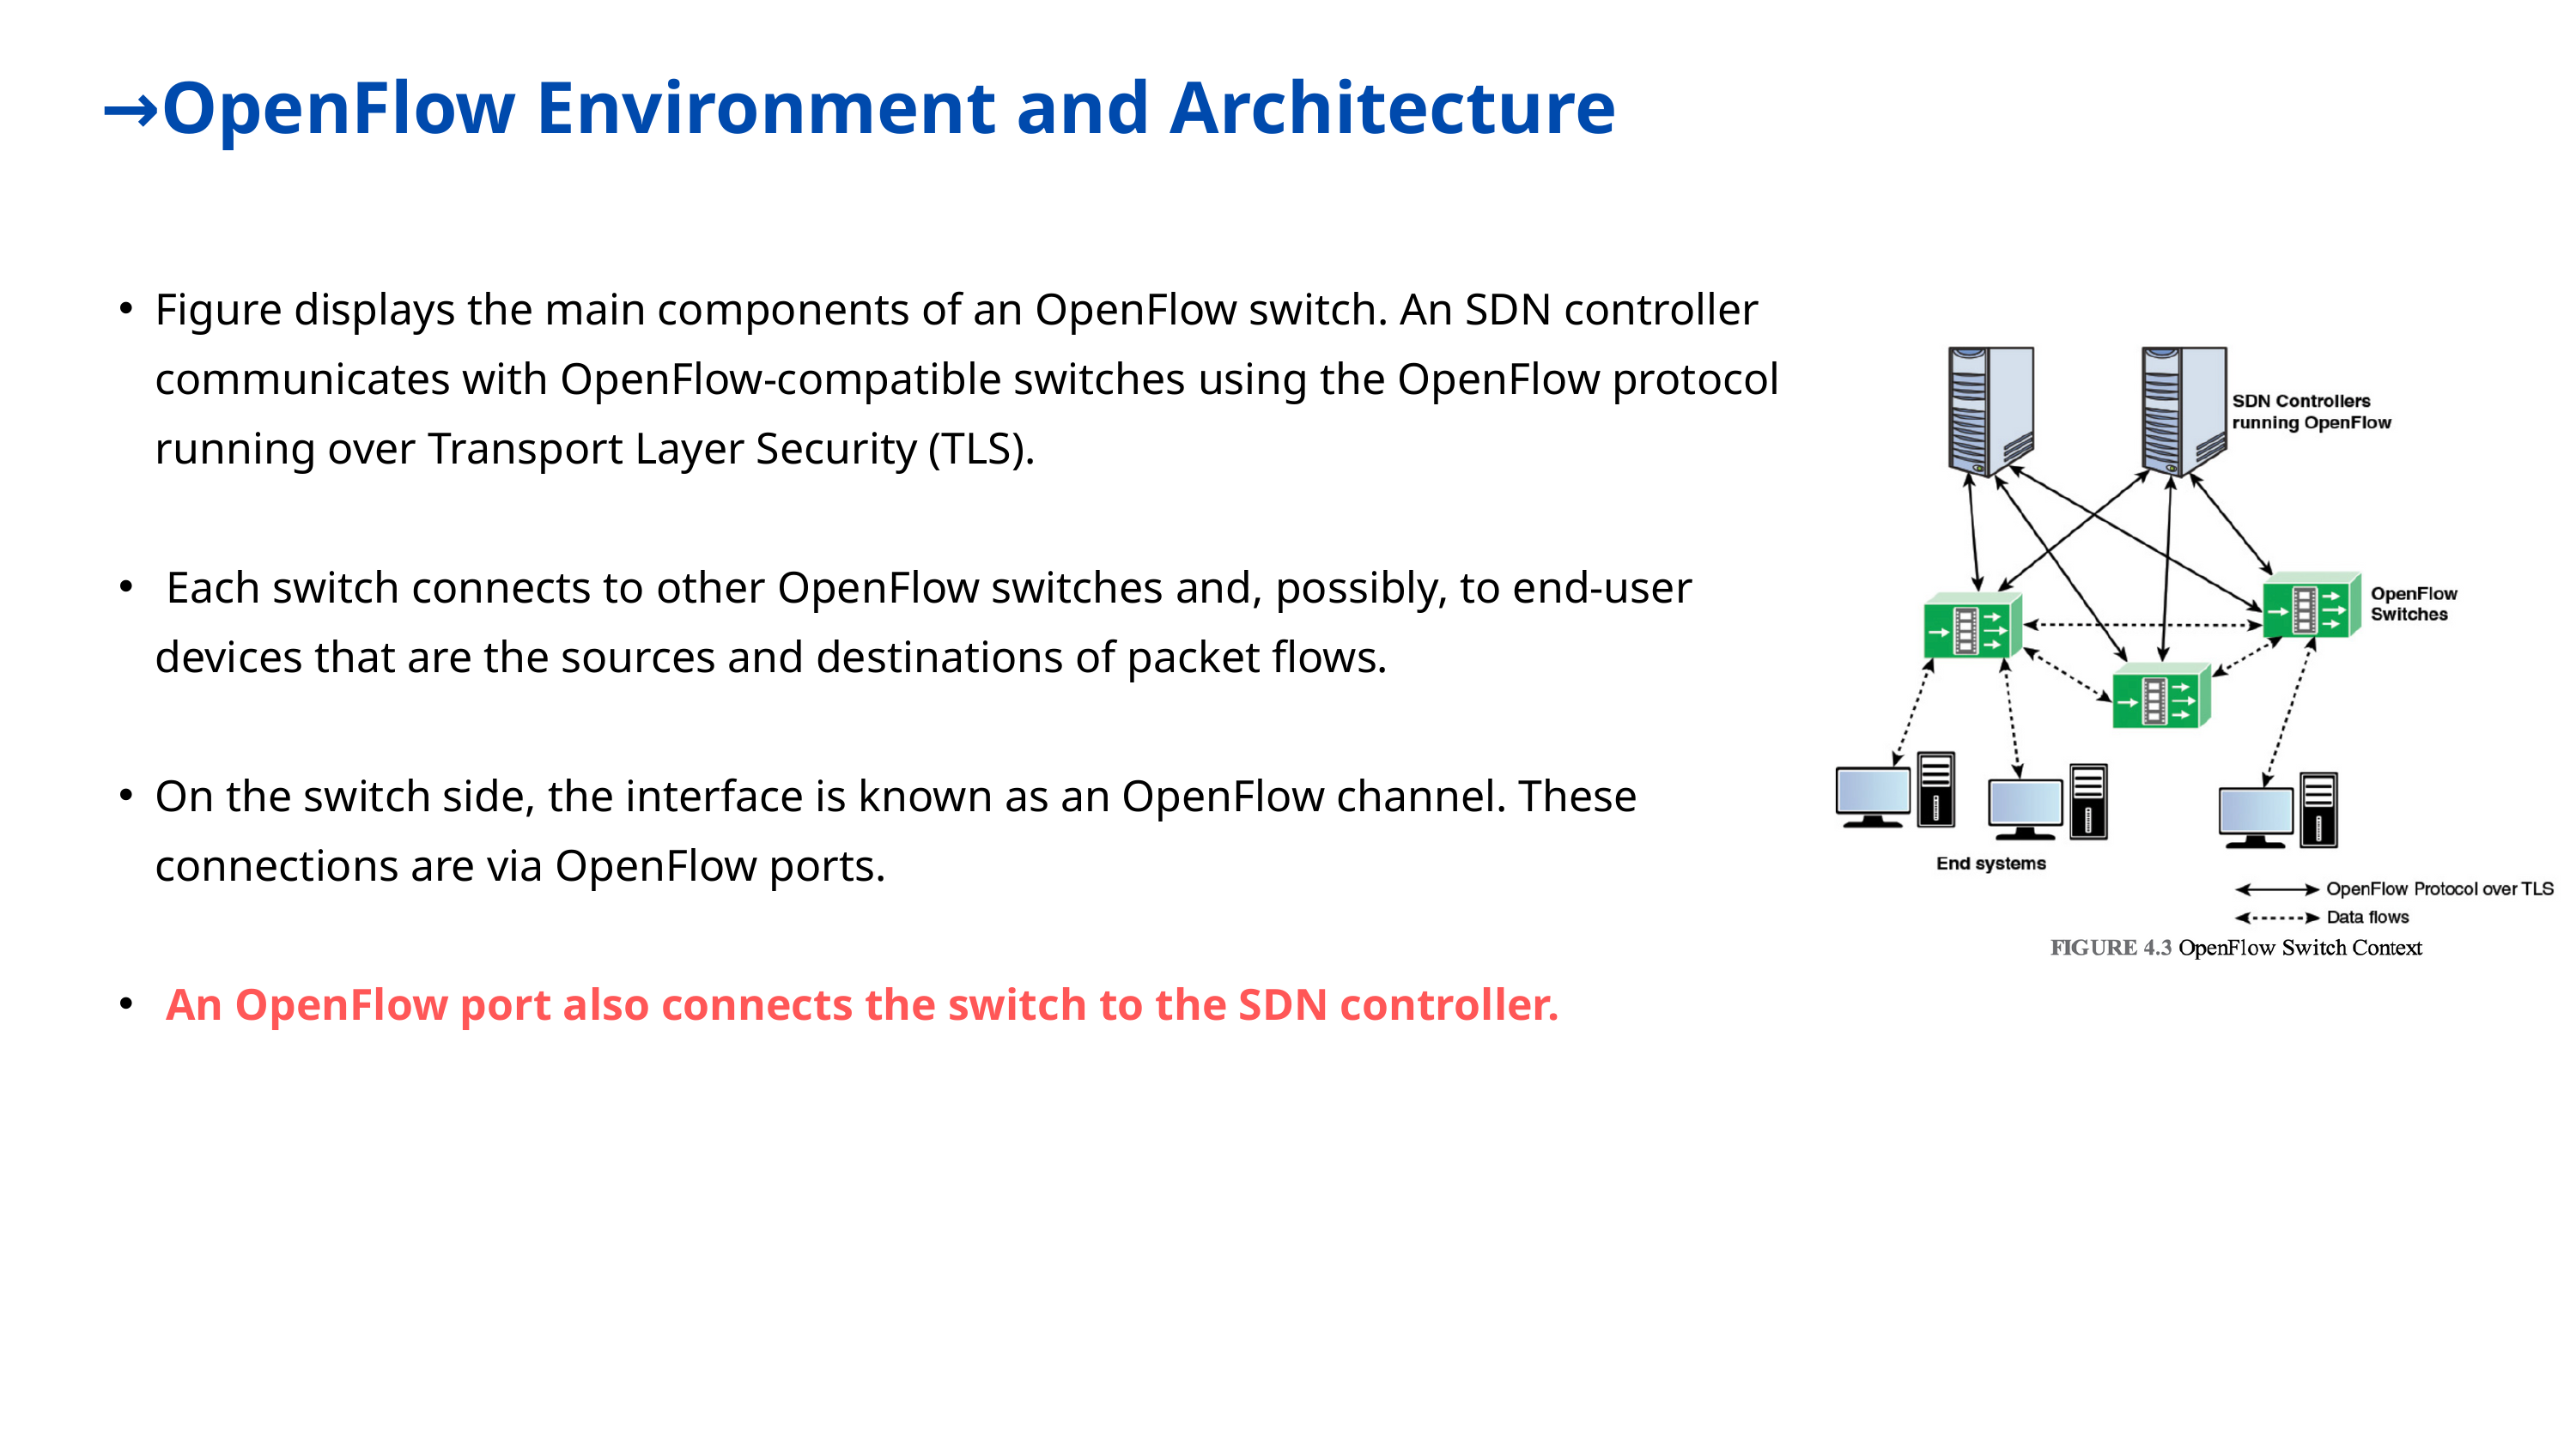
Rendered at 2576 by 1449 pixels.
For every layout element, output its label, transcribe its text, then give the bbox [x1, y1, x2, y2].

text_box →OpenFlow Environment and Architecture Figure displays the main components of an OpenFlow switch. An SDN controller communicates with OpenFlow-compatible switches using the OpenFlow protocol running over Transport Layer Security (TLS). Each switch connects to other OpenFlow switches and, possibly, to end-user devices that are the sources and destinations of packet flows. On the switch side, the interface is known as an OpenFlow channel. These connections are via OpenFlow ports. An OpenFlow port also connects the switch to the SDN controller. [82, 32, 1787, 1028]
text_box [1786, 325, 2567, 960]
